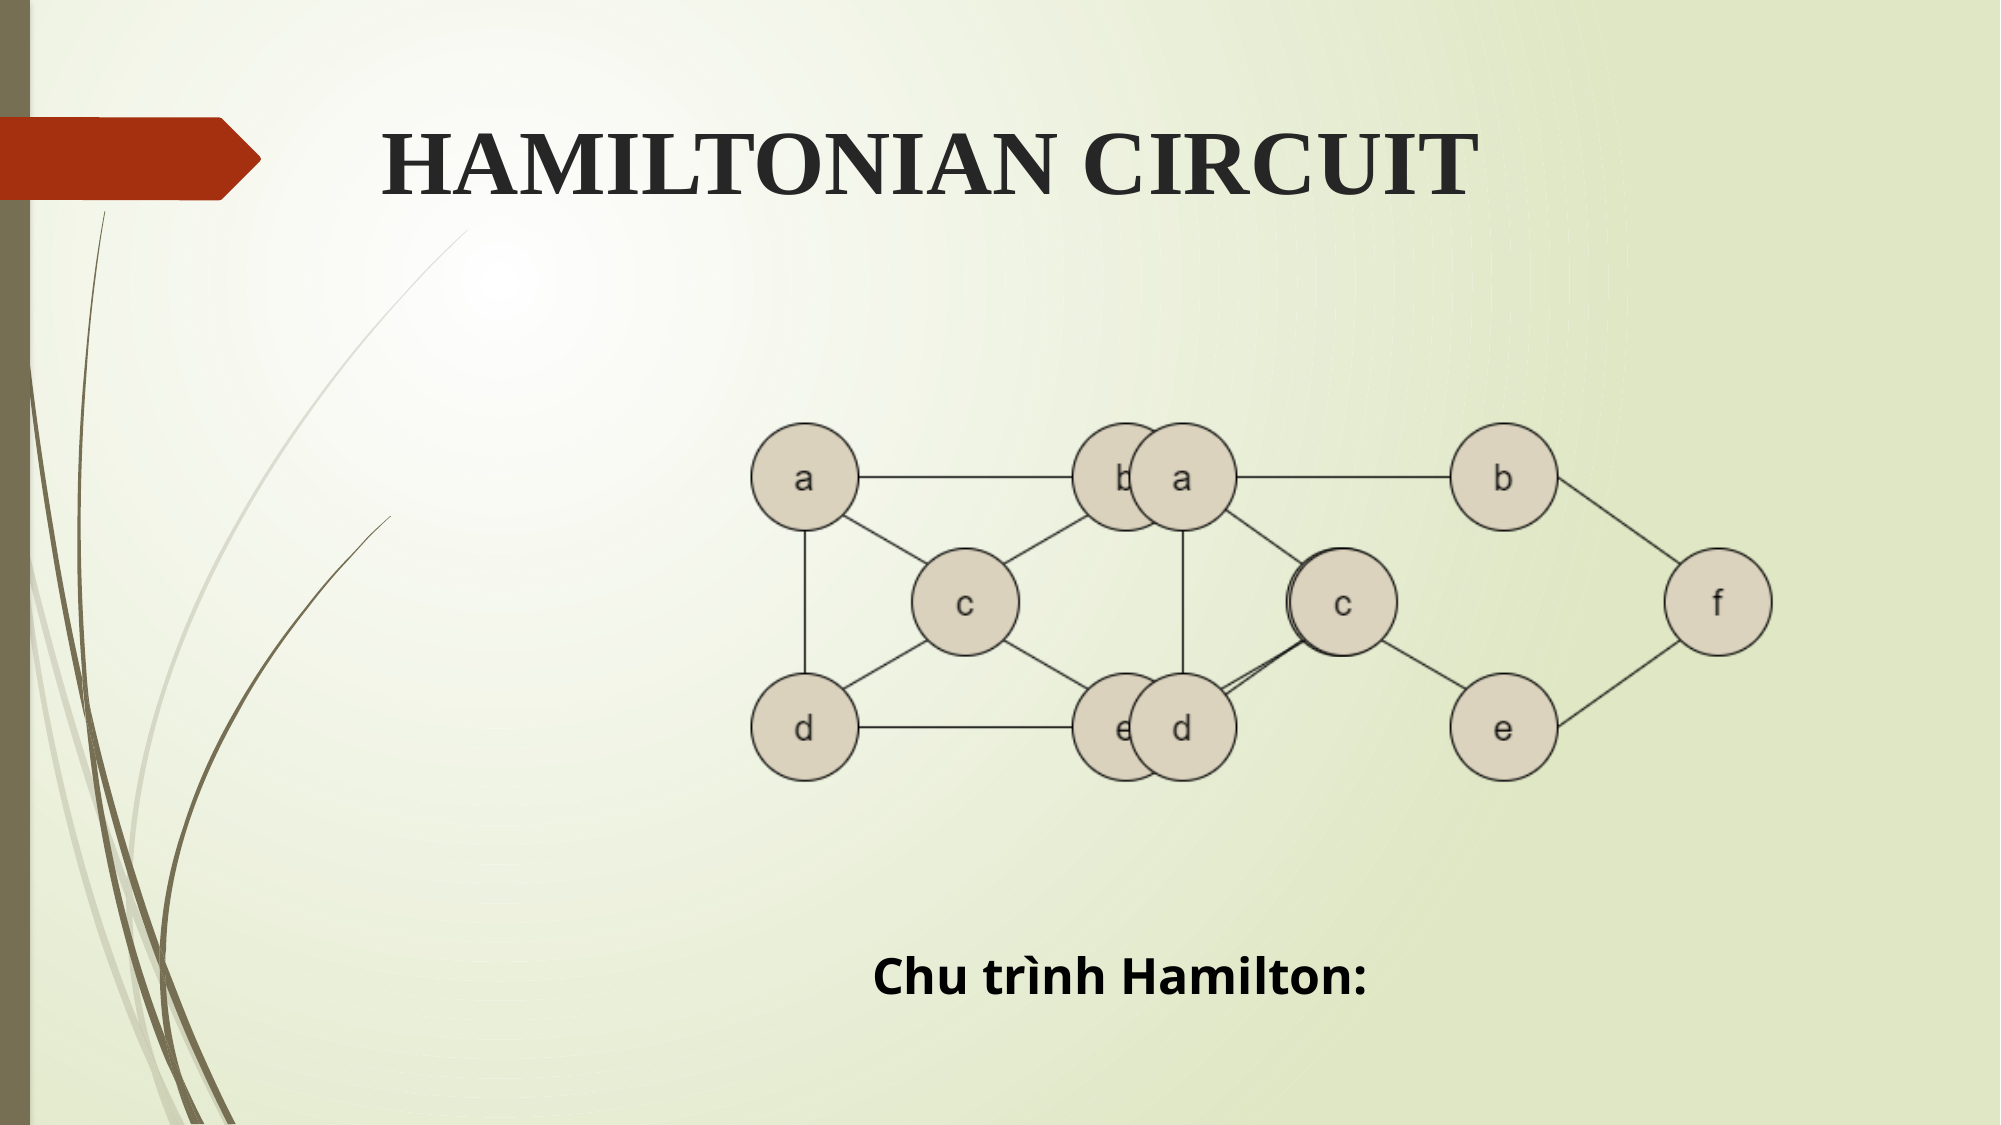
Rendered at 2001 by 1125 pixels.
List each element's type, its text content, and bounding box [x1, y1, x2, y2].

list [742, 414, 1120, 791]
picture [1120, 414, 1782, 791]
title HAMILTONIAN CIRCUIT [366, 95, 1829, 234]
